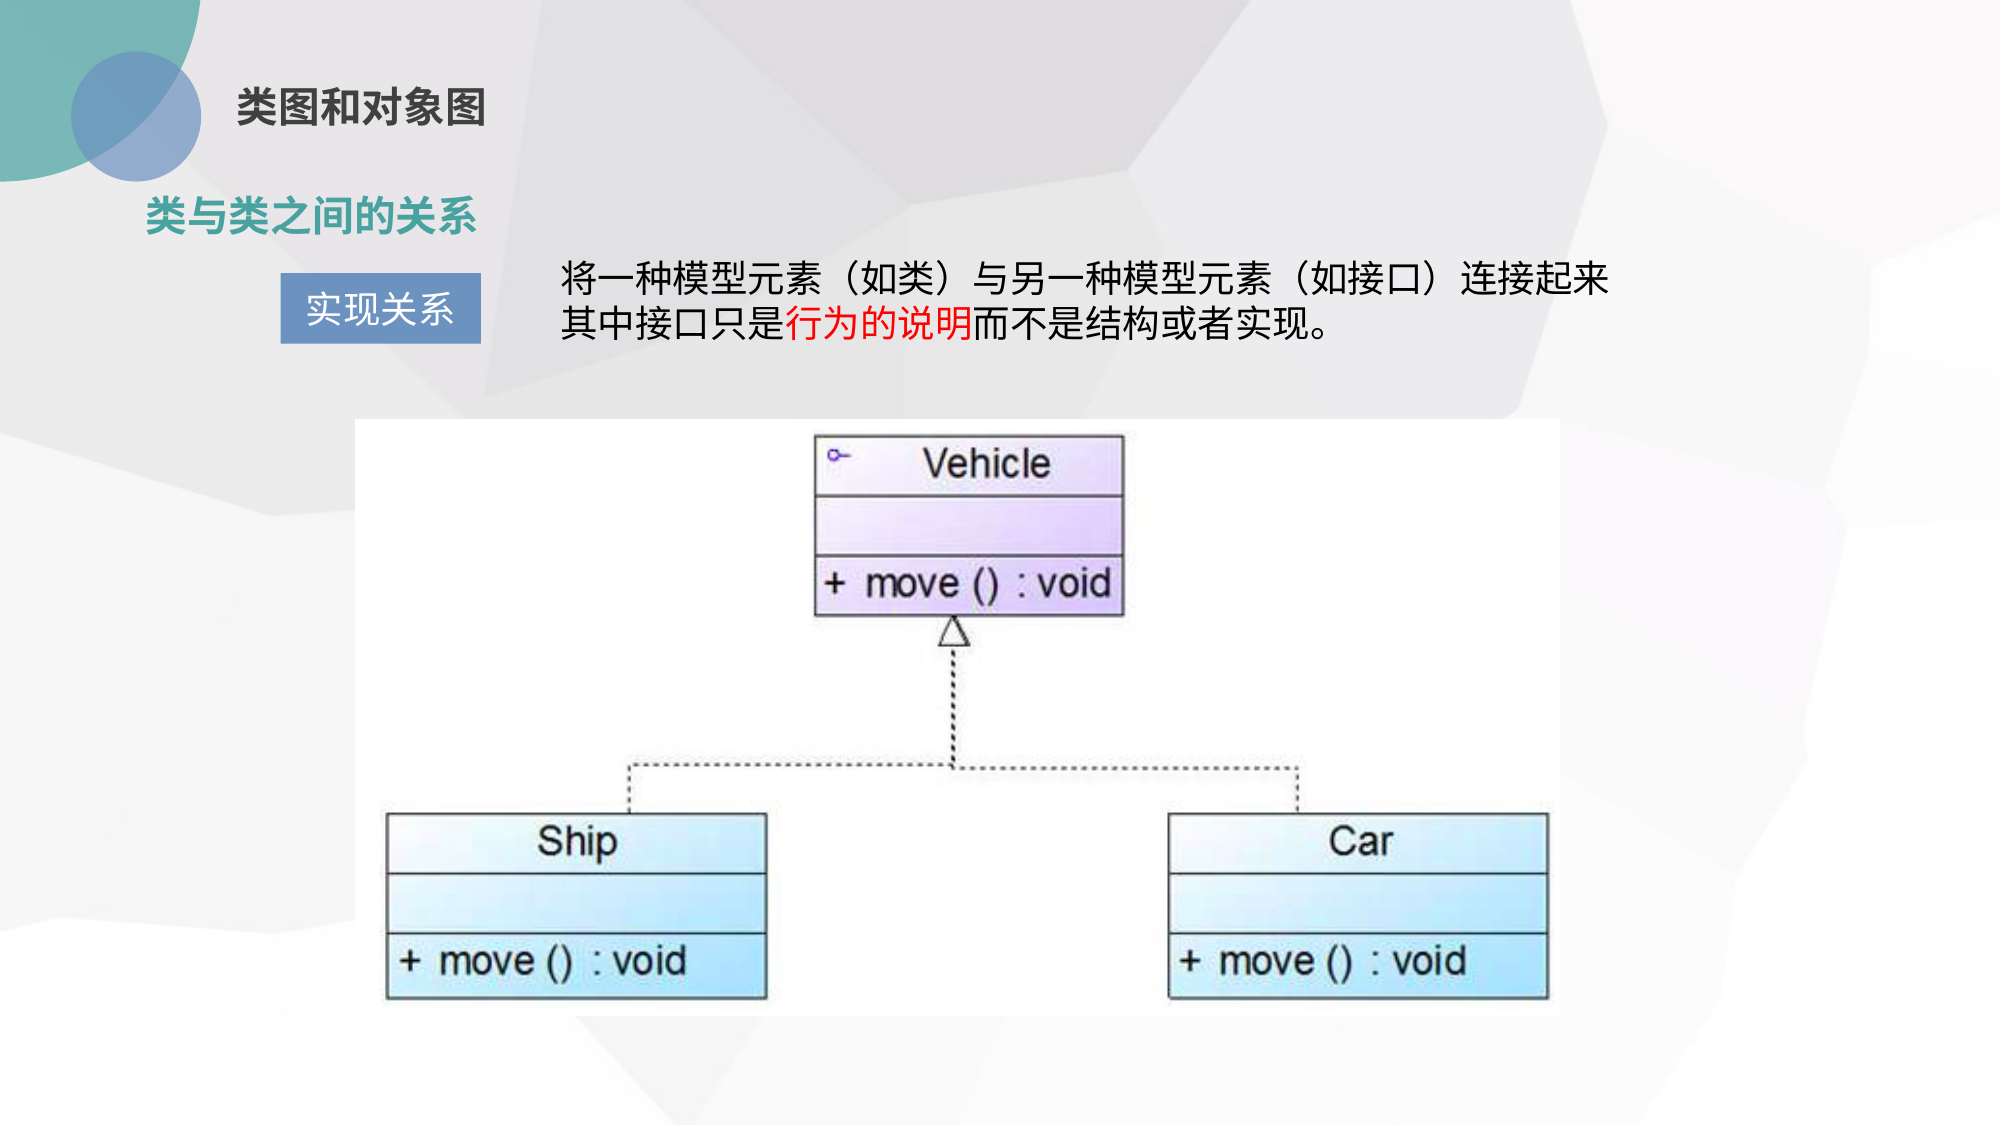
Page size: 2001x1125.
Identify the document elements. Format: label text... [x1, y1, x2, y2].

text_box 将一种模型元素（如类）与另一种模型元素（如接口）连接起来 其中接口只是行为的说明而不是结构或者实现。 [545, 247, 1626, 353]
text_box [0, 0, 202, 183]
text_box 实现关系 [280, 272, 482, 345]
text_box 类与类之间的关系 [130, 182, 1369, 248]
text_box [70, 50, 203, 183]
picture [0, 0, 2001, 1125]
text_box 类图和对象图 [221, 73, 502, 139]
